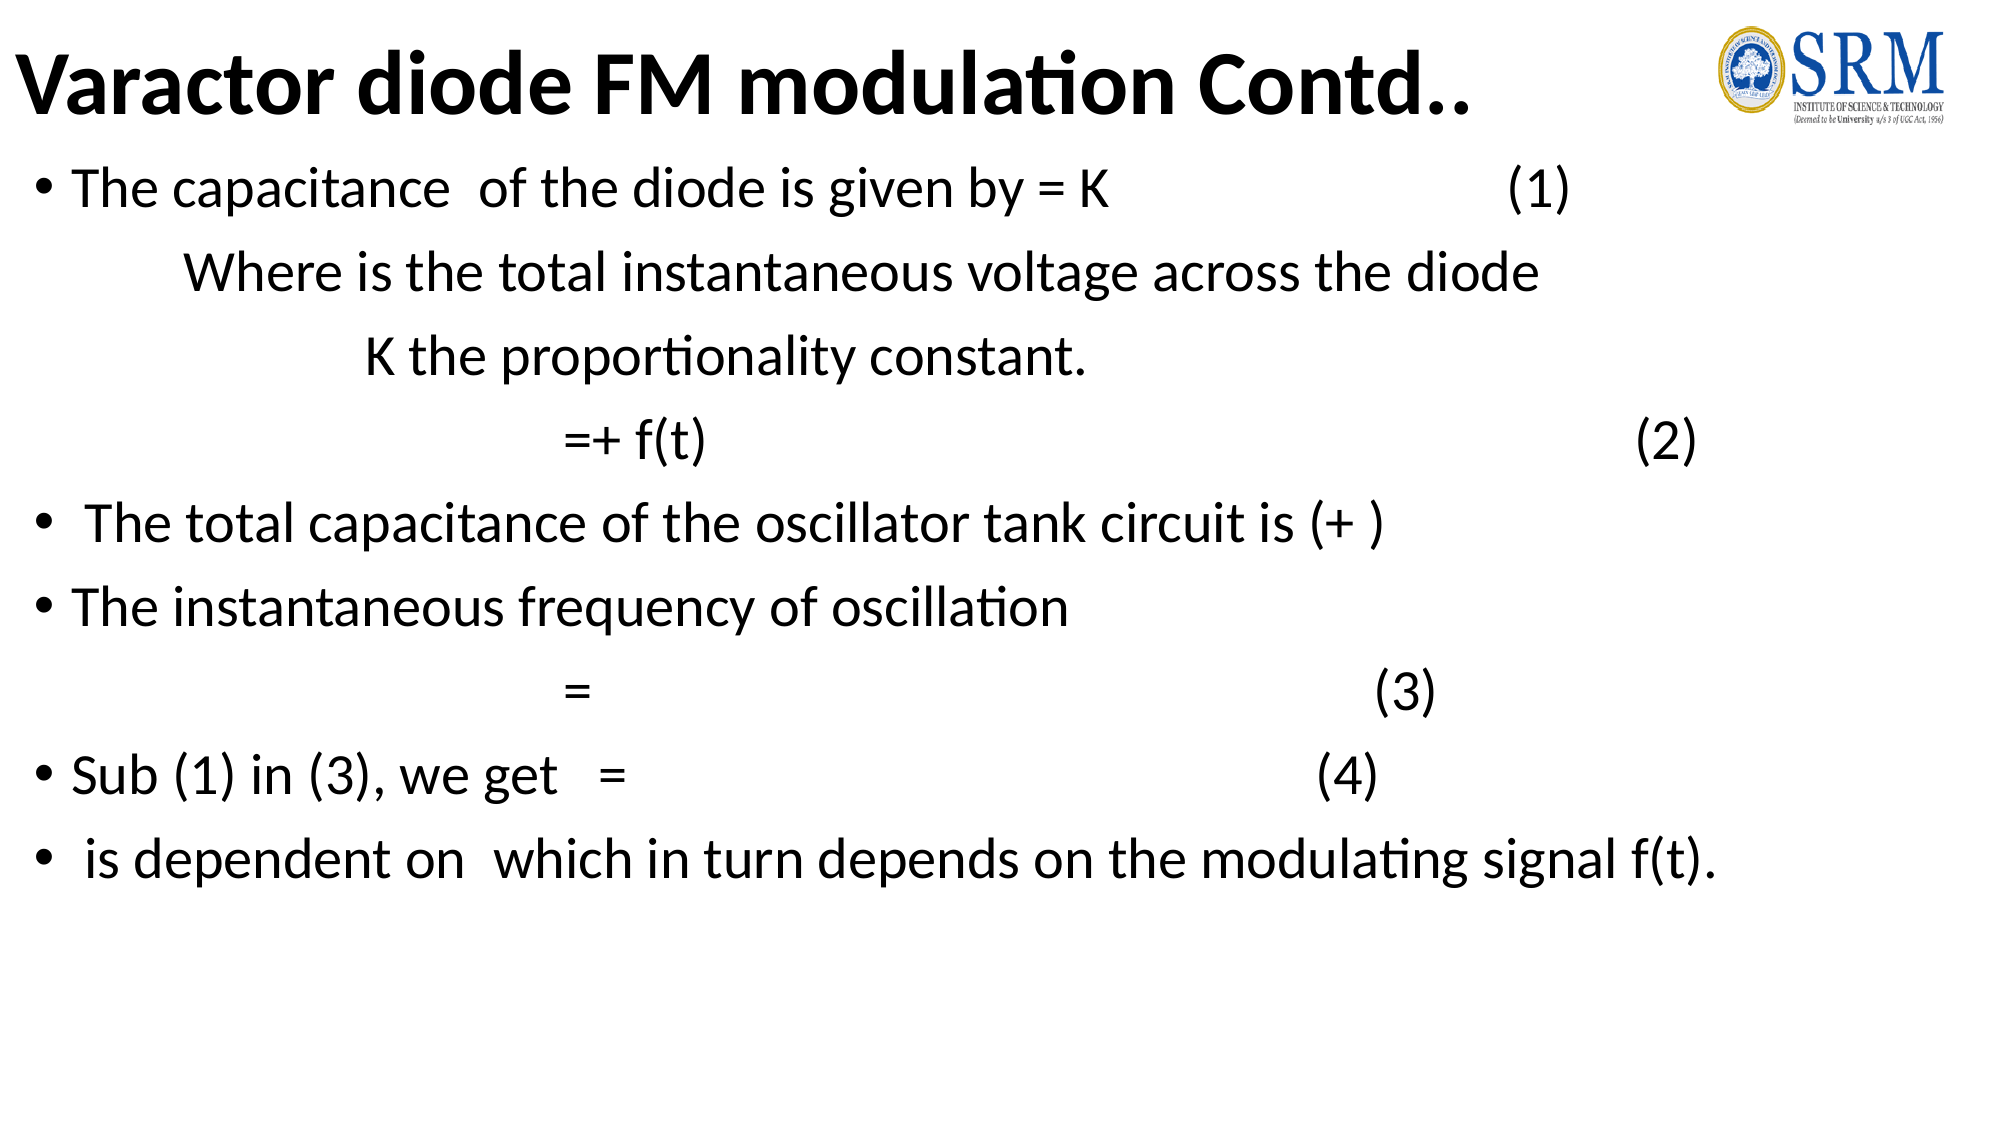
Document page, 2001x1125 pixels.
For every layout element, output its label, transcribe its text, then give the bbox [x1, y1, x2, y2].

picture [1717, 18, 1950, 136]
title Varactor diode FM modulation Contd.. [0, 20, 1725, 150]
